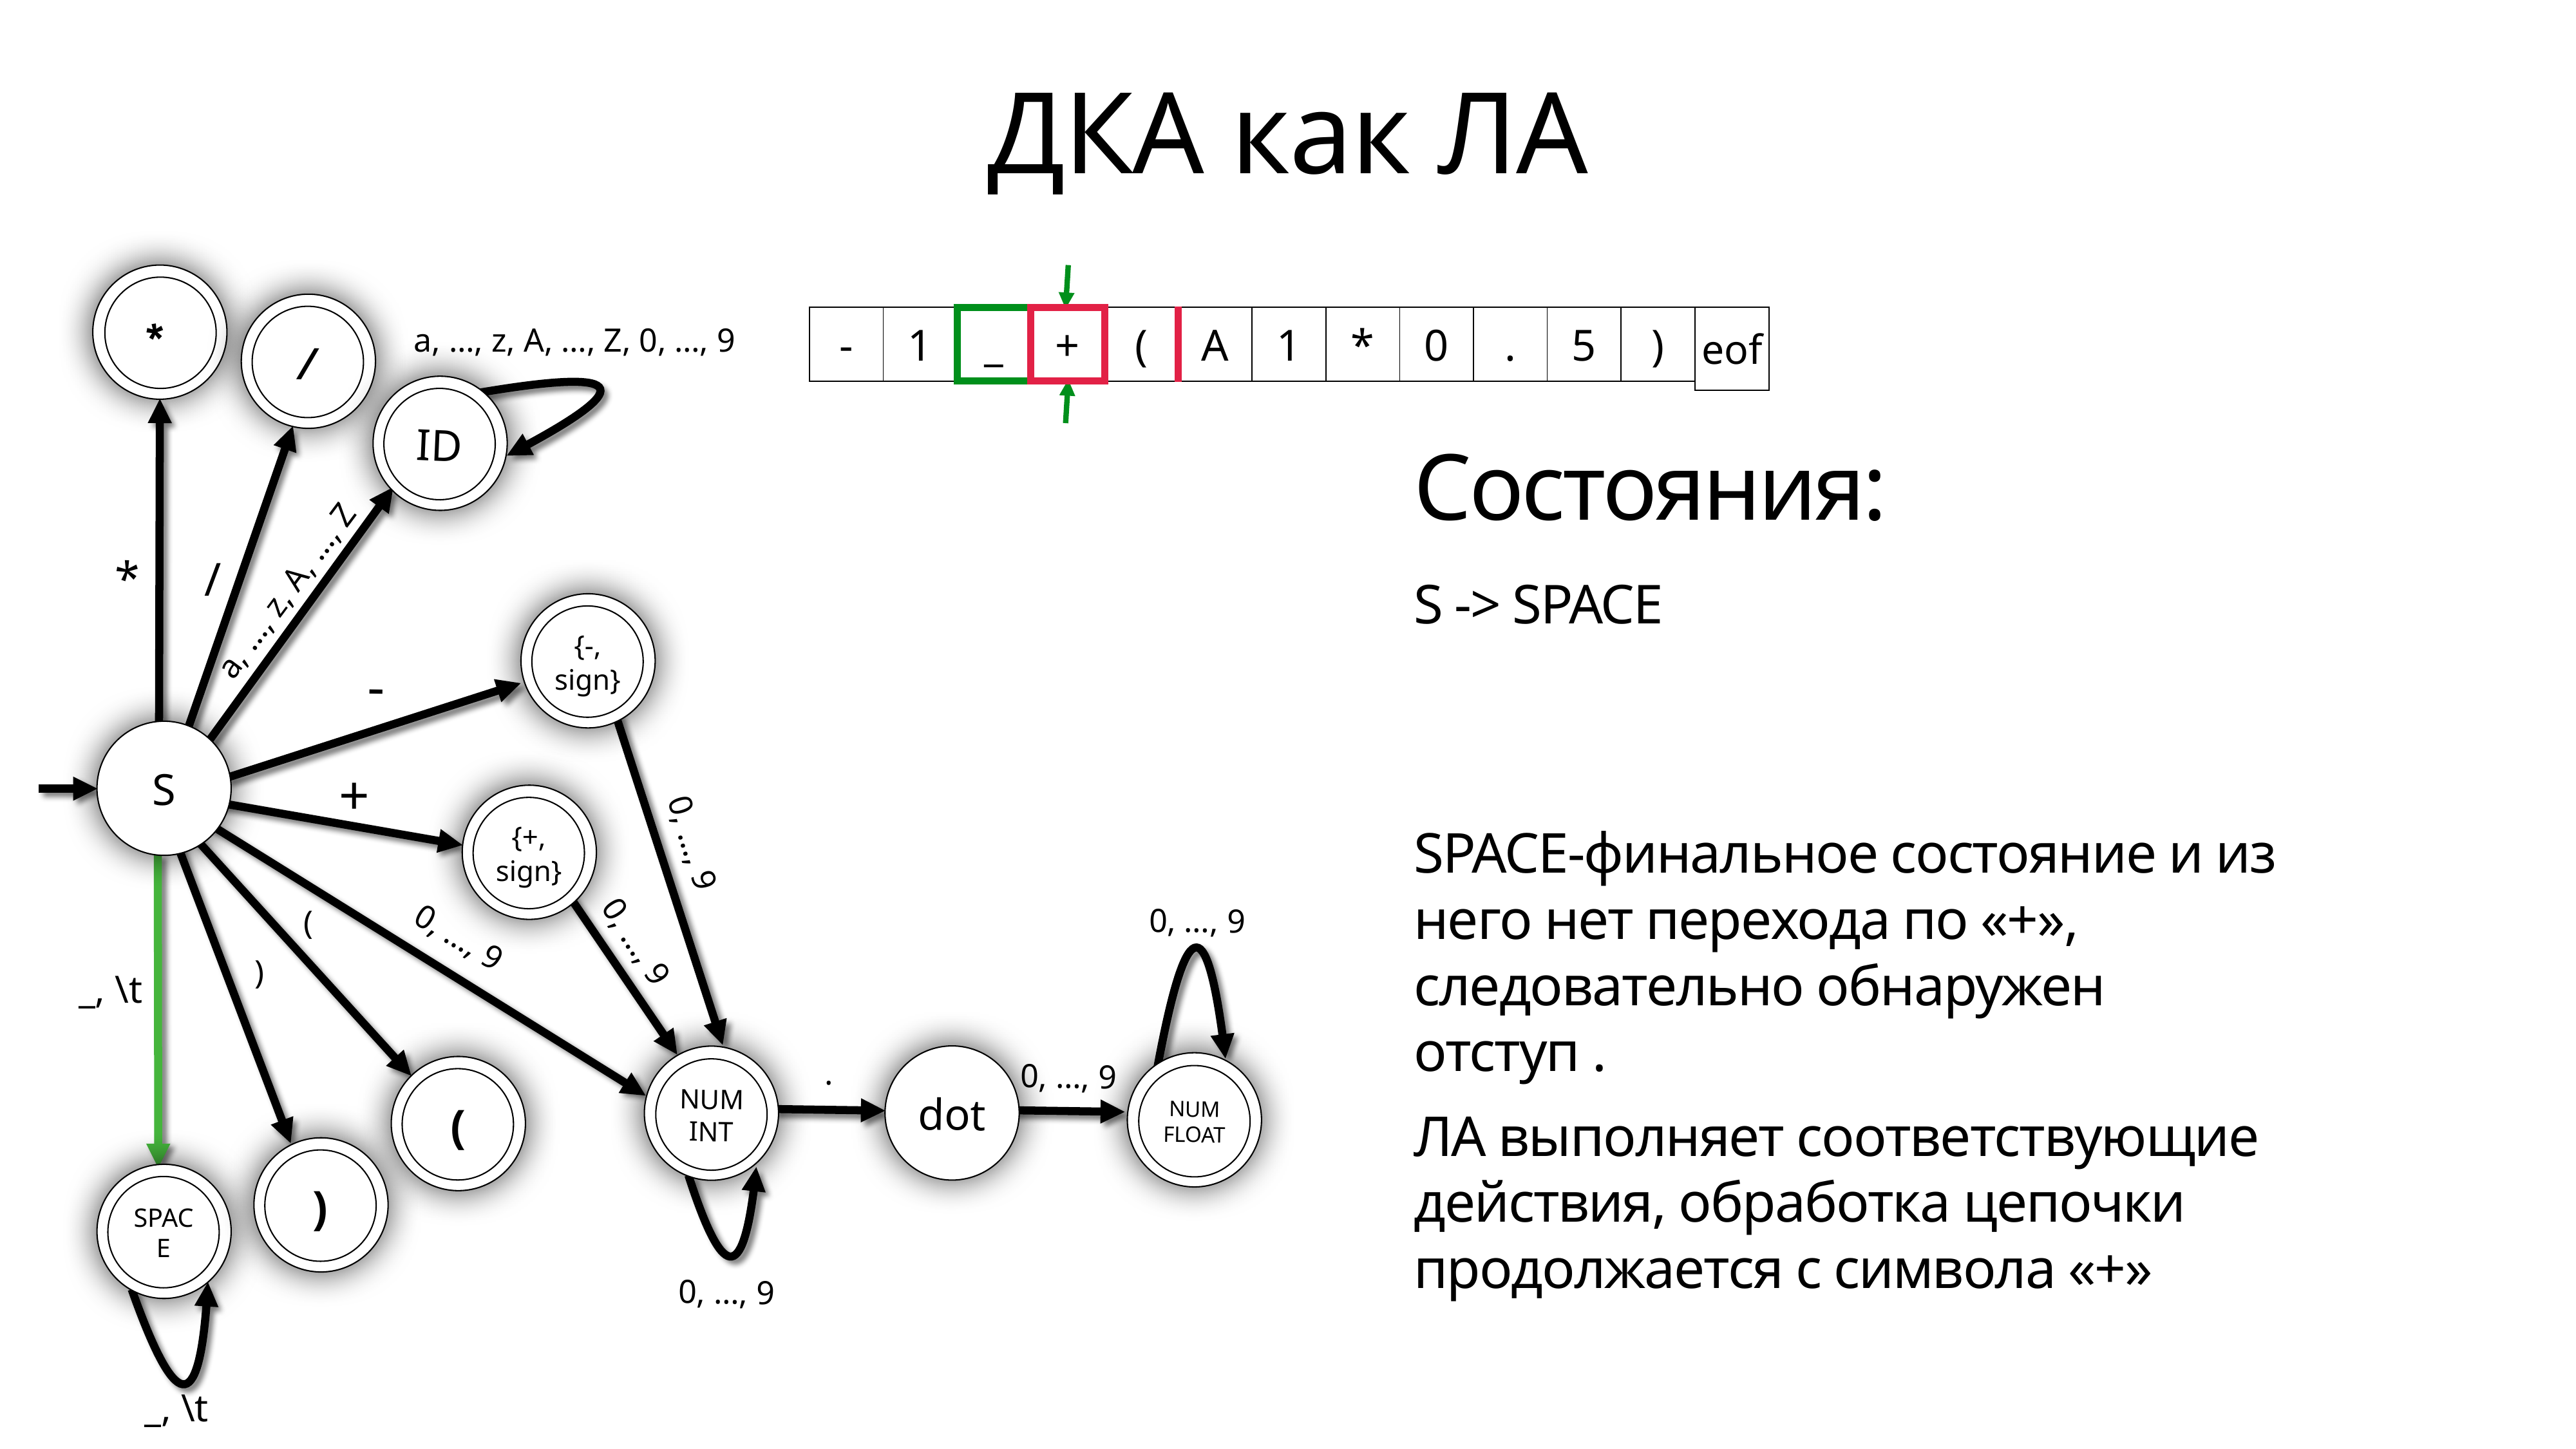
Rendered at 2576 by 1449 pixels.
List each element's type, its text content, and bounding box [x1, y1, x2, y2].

text_box SPACE-финальное состояние и из него нет перехода по «+», следовательно обнаружен отступ . ЛА выполняет соответствующие действия, обработка цепочки продолжается с символа «+» [1408, 812, 2282, 1355]
table_header eof [1696, 308, 1768, 390]
list Состояния: S -> SPACE [1408, 422, 2283, 702]
table_header . [1474, 308, 1547, 381]
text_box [38, 254, 1263, 1443]
table_header * [1327, 308, 1399, 381]
title ДКА как ЛА [128, 81, 2448, 265]
table_header 0 [1400, 308, 1473, 381]
table_header 5 [1548, 308, 1620, 381]
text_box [1065, 265, 1069, 424]
table_header ) [1622, 308, 1694, 381]
table_header 1 [1263, 308, 1325, 381]
